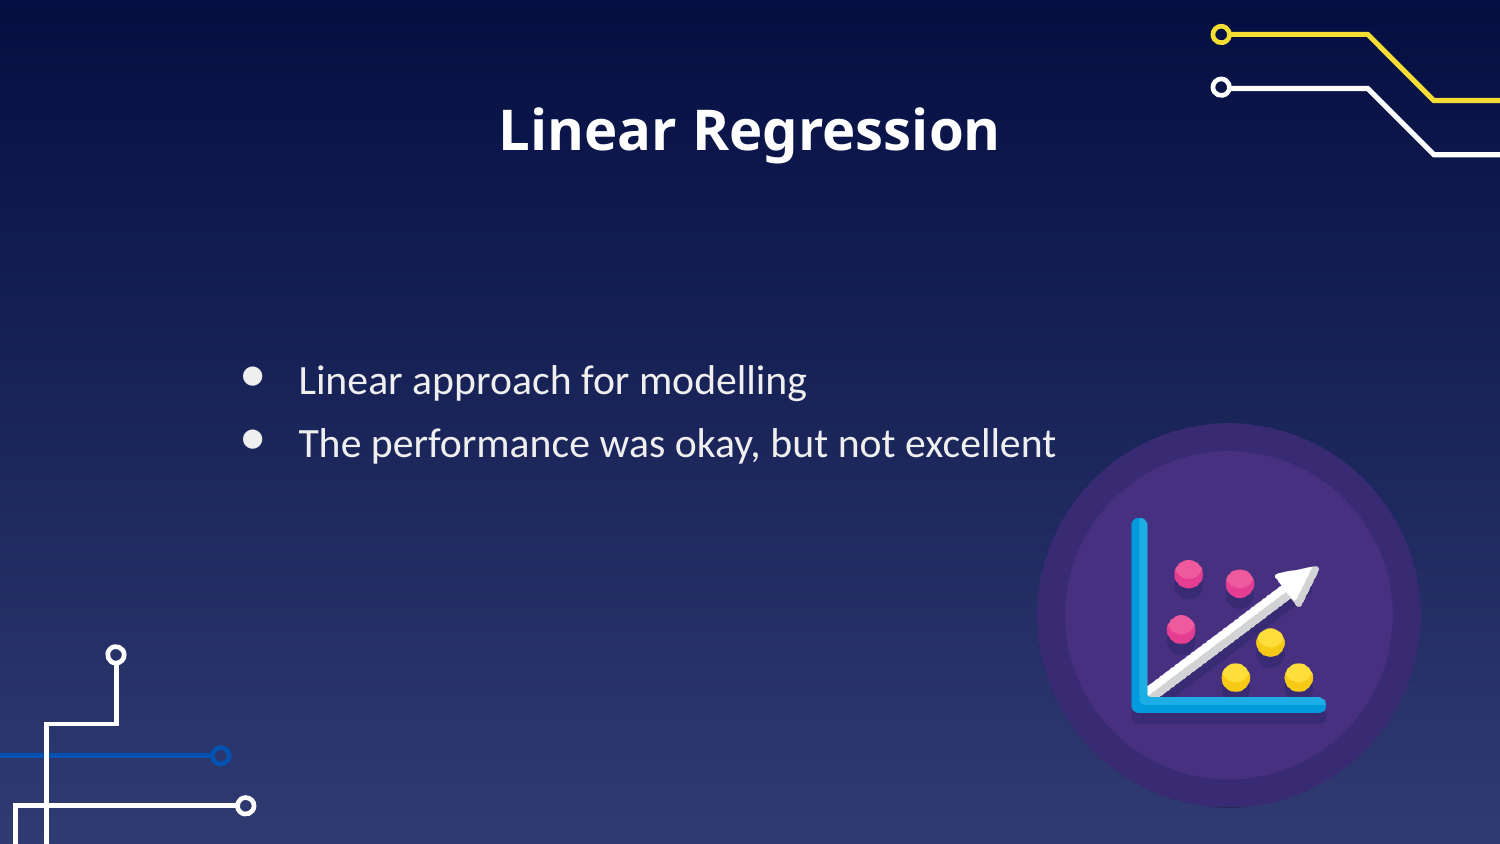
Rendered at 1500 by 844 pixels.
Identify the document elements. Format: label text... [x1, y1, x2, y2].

list Linear approach for modelling The performance was okay, but not excellent [208, 325, 1292, 773]
title Linear Regression [267, 88, 1233, 167]
picture [1023, 410, 1433, 820]
